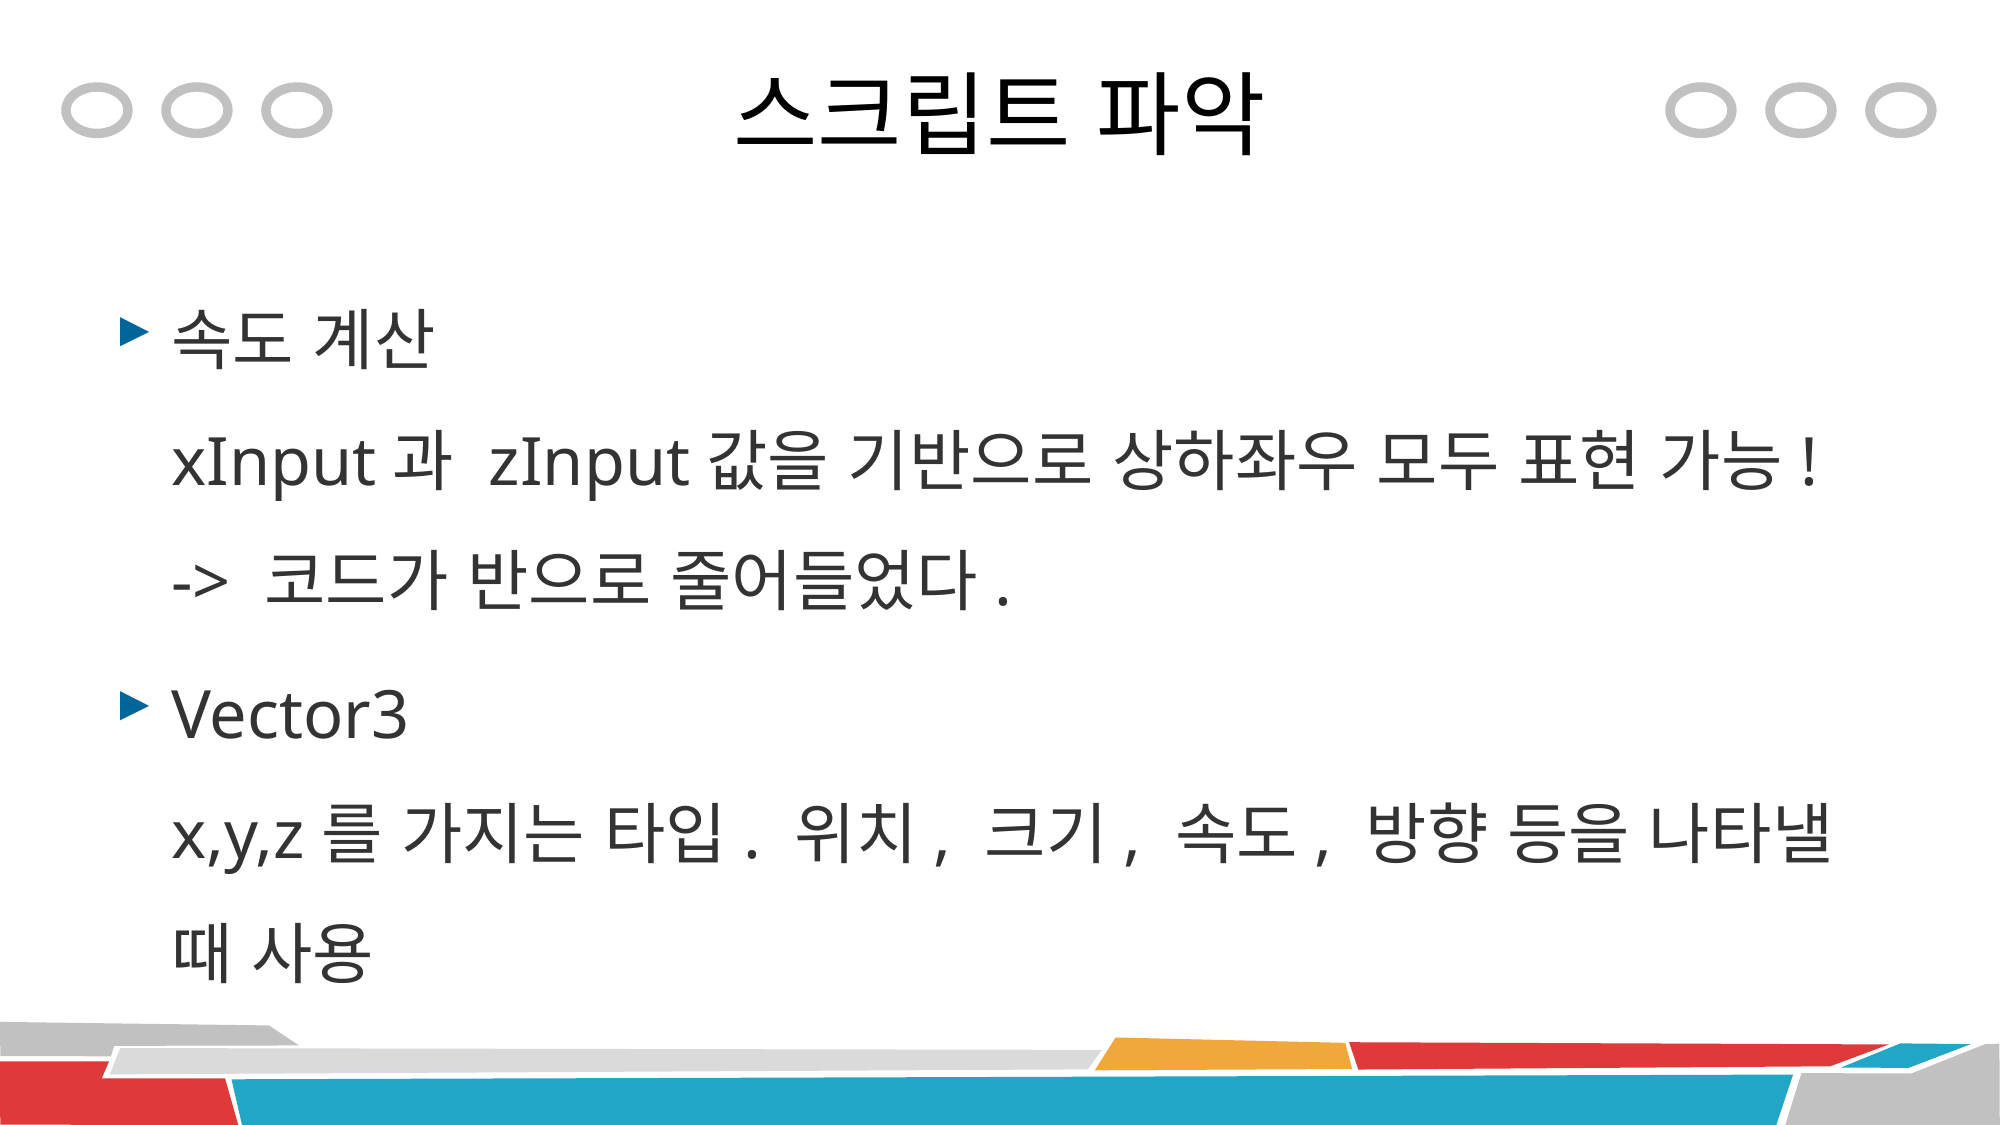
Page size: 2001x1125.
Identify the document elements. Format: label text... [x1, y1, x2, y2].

title 스크립트 파악 [350, 18, 1650, 206]
list 속도 계산 xInput과 zInput값을 기반으로 상하좌우 모두 표현 가능! -> 코드가 반으로 줄어들었다. Vector3 x,y,z를 가지는 타입. 위치, 크기, 속도, 방향 등을 나타낼 때 사용 [99, 250, 1900, 1005]
